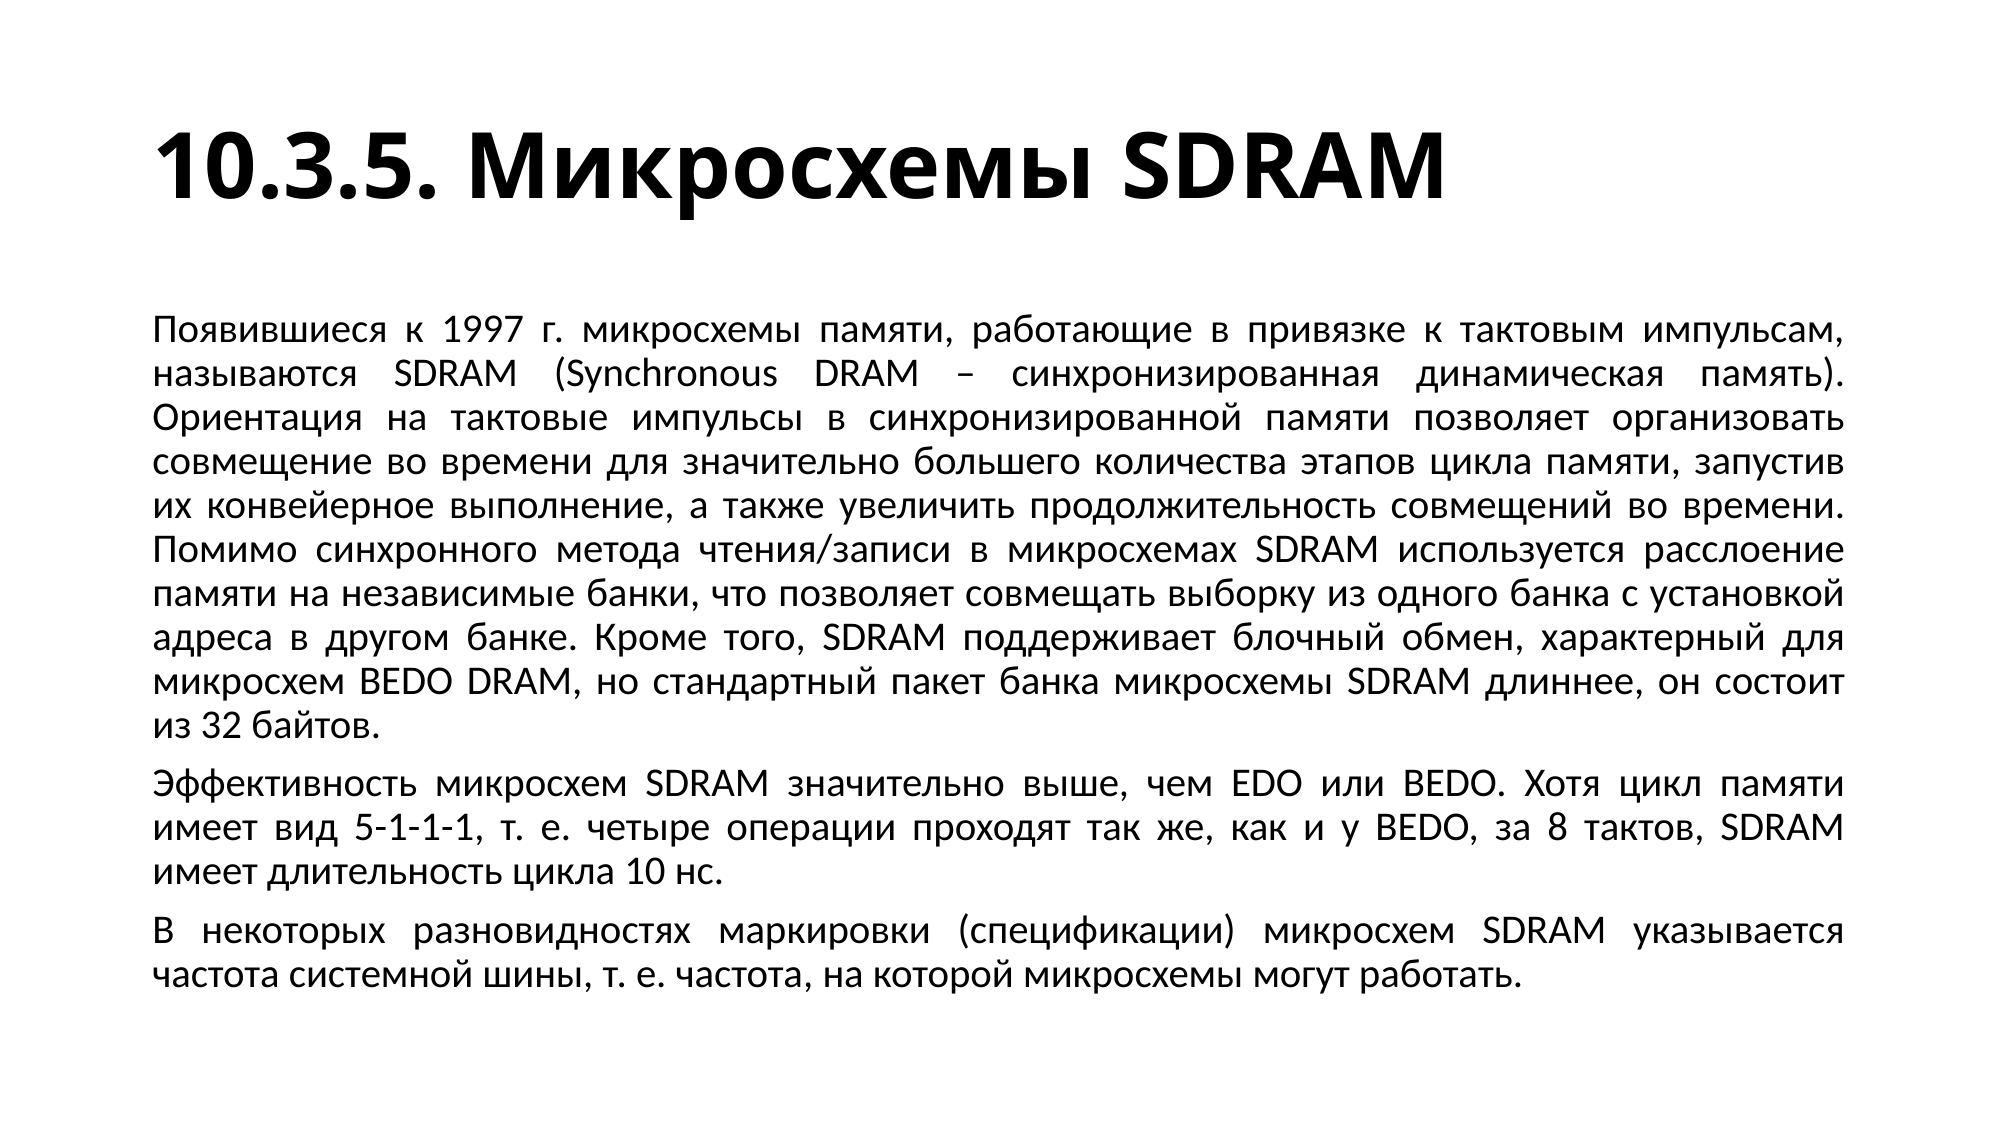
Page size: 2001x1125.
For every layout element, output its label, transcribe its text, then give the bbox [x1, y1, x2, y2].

list Появившиеся к 1997 г. микросхемы памяти, работающие в привязке к тактовым импульсам, называются SDRAM (Synchronous DRAM – синхронизированная динамическая память). Ориентация на тактовые импульсы в синхронизированной памяти позволяет организовать совмещение во времени для значительно большего количества этапов цикла памяти, запустив их конвейерное выполнение, а также увеличить продолжительность совмещений во времени. Помимо синхронного метода чтения/записи в микросхемах SDRAM используется расслоение памяти на независимые банки, что позволяет совмещать выборку из одного банка с установкой адреса в другом банке. Кроме того, SDRAM поддерживает блочный обмен, характерный для микросхем BEDO DRAM, но стандартный пакет банка микросхемы SDRAM длиннее, он состоит из 32 байтов. Эффективность микросхем SDRAM значительно выше, чем EDO или BEDO. Хотя цикл памяти имеет вид 5-1-1-1, т. е. четыре операции проходят так же, как и у BEDO, за 8 тактов, SDRAM имеет длительность цикла 10 нс. В некоторых разновидностях маркировки (спецификации) микросхем SDRAM указывается частота системной шины, т. е. частота, на которой микросхемы могут работать. [137, 299, 1863, 1014]
title 10.3.5. Микросхемы SDRAM [137, 59, 1863, 278]
